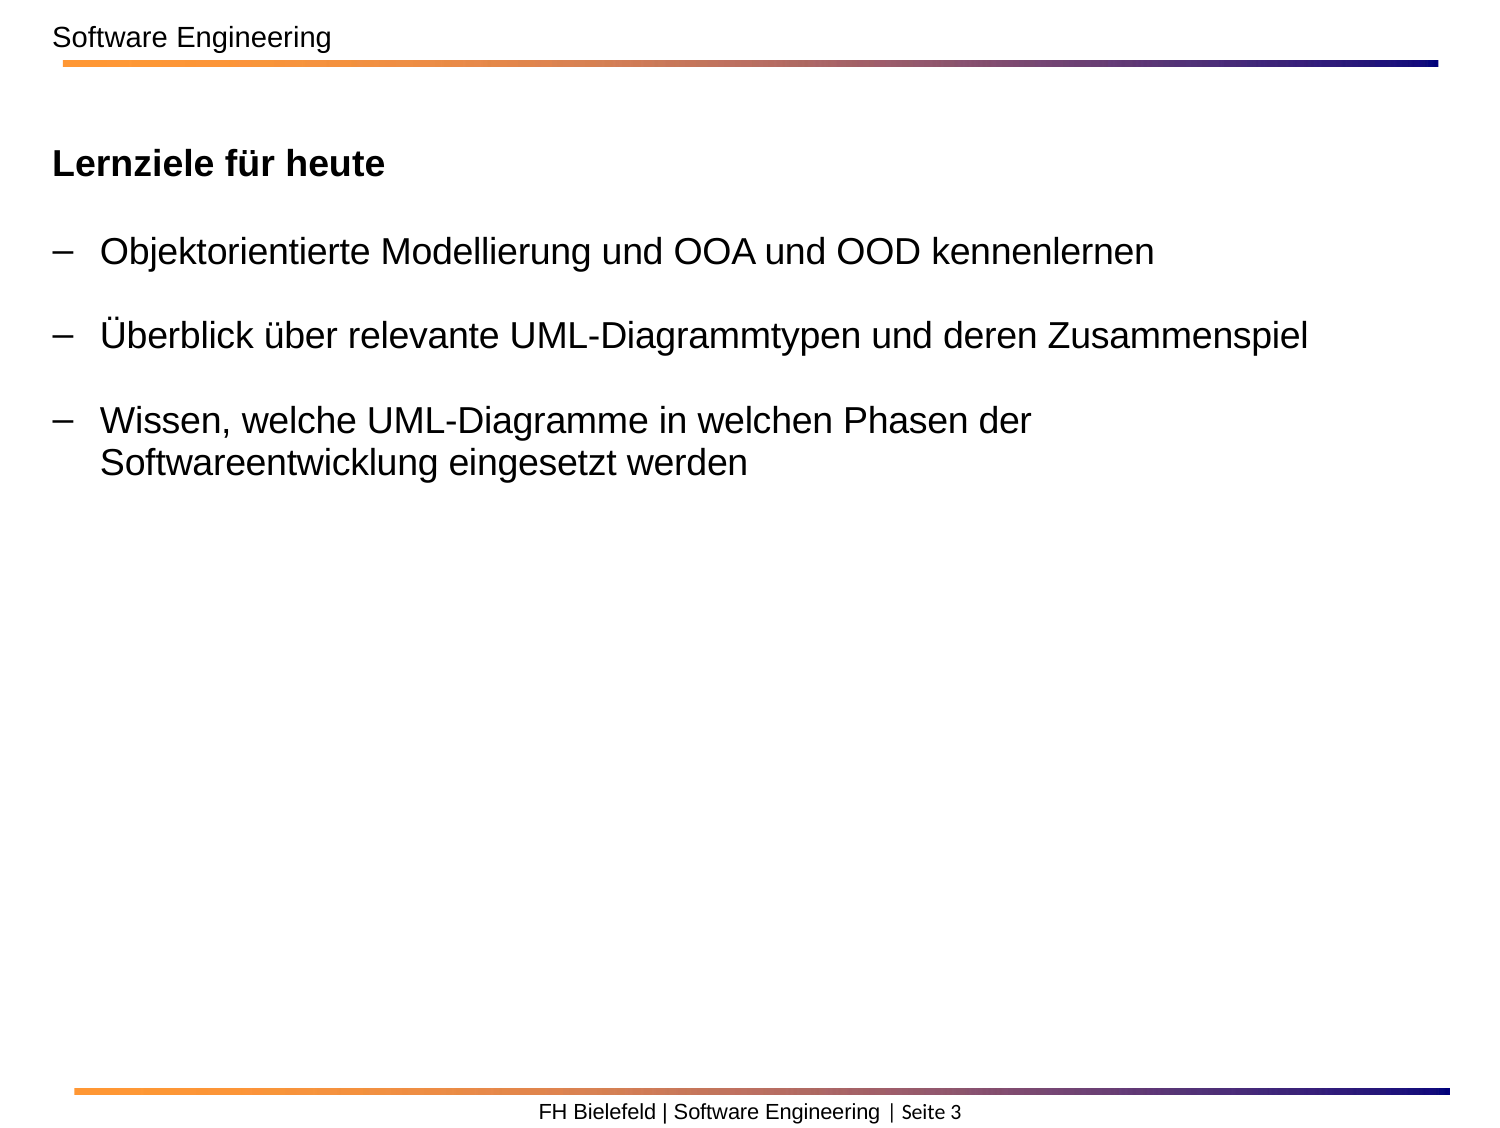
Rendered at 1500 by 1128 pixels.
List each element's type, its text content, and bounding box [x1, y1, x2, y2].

text_box Software Engineering Lernziele für heute Objektorientierte Modellierung und OOA und OOD kennenlernen Überblick über relevante UML-Diagrammtypen und deren Zusammenspiel Wissen, welche UML-Diagramme in welchen Phasen der Softwareentwicklung eingesetzt werden [50, 18, 1500, 556]
picture [74, 1088, 1450, 1095]
